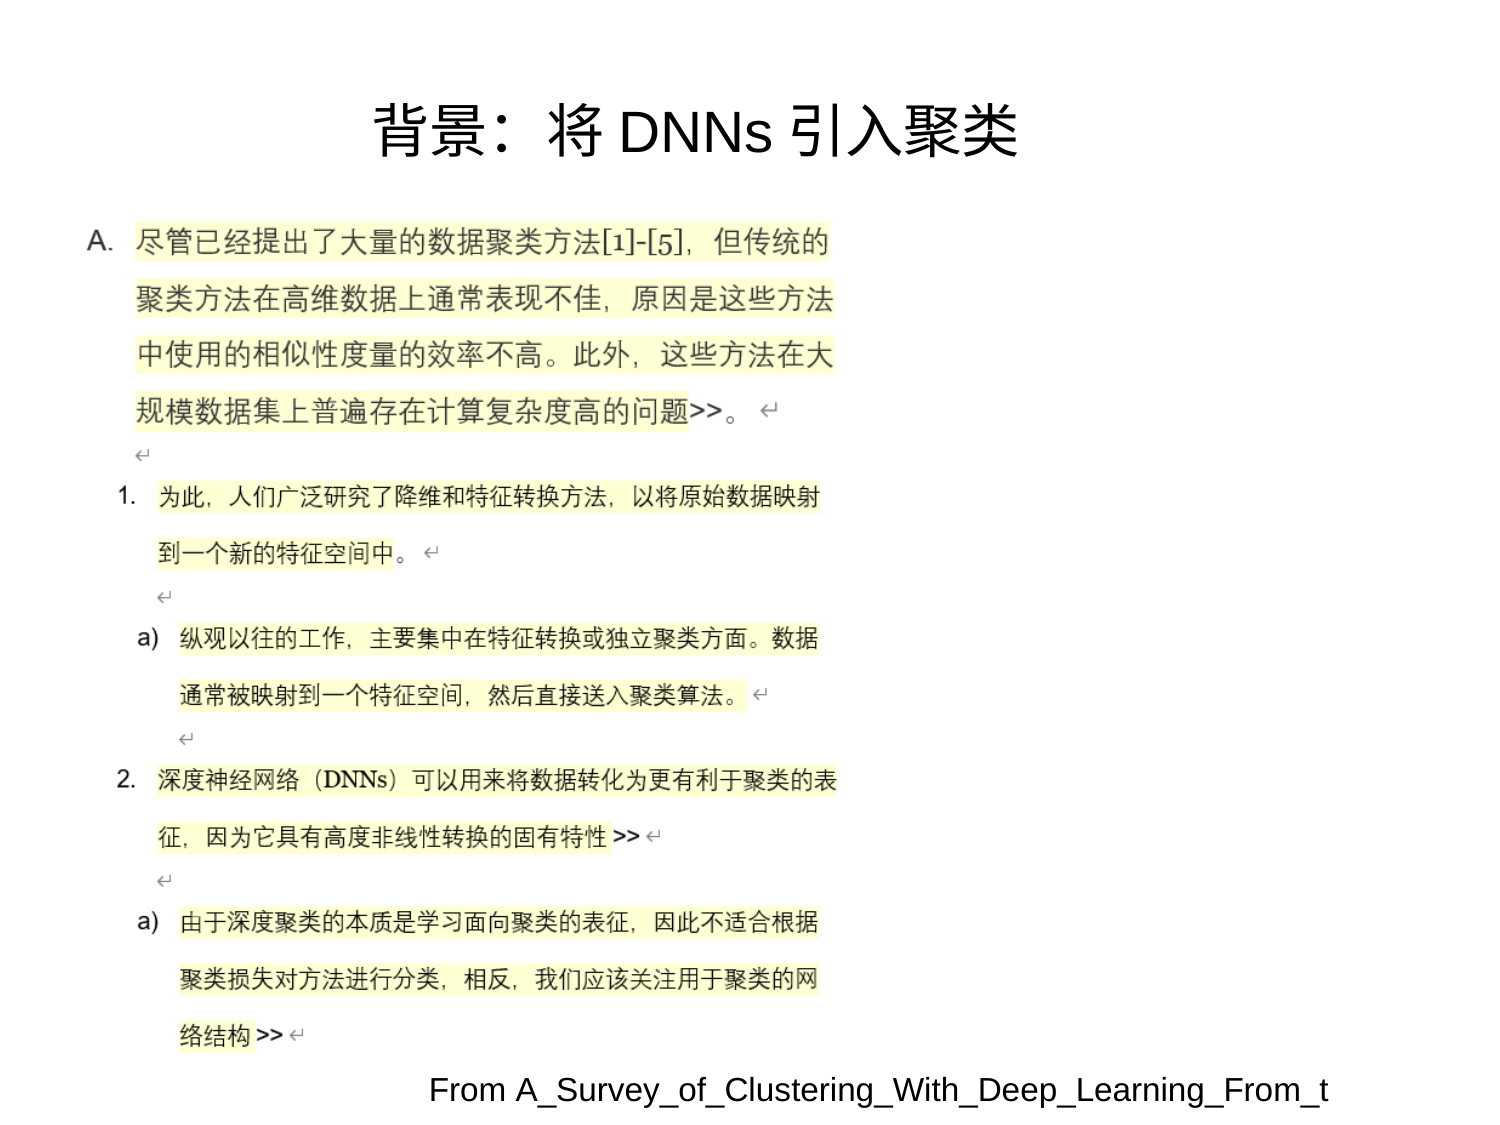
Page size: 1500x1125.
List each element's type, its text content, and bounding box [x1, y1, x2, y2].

title 背景：将DNNs引入聚类 [111, 77, 1280, 181]
text_box [206, 1022, 1374, 1125]
picture [64, 208, 939, 1064]
text_box From A_Survey_of_Clustering_With_Deep_Learning_From_t [301, 1070, 1458, 1107]
